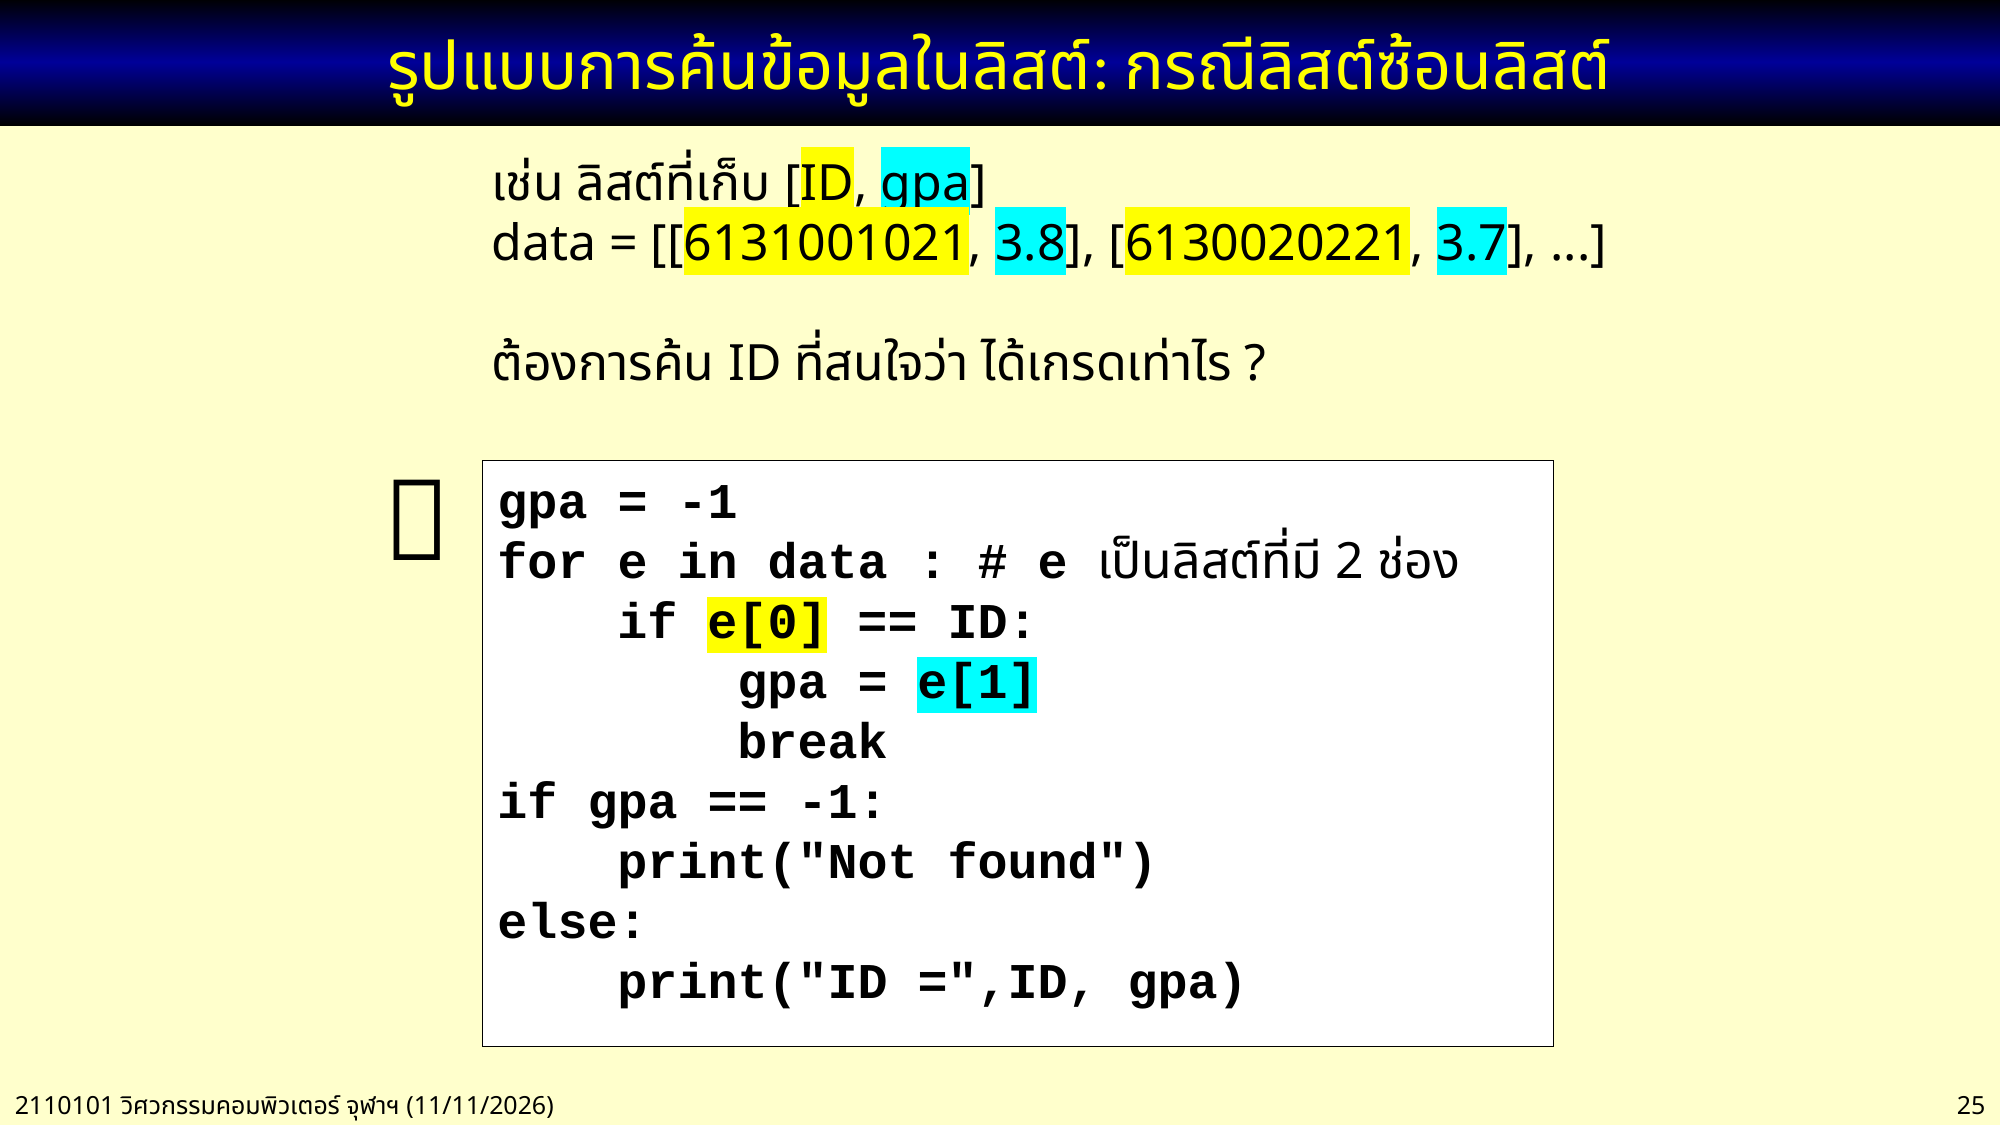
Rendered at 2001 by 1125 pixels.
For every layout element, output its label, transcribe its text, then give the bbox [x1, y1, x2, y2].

text_box เช่น ลิสต์ที่เก็บ [ID, gpa] data = [[6131001021, 3.8], [6130020221, 3.7], ...] ต้องการค้น ID ที่สนใจว่า ได้เกรดเท่าไร ? [476, 142, 1623, 398]
text_box gpa = -1 for e in data : # e เป็นลิสต์ที่มี 2 ช่อง if e[0] == ID: gpa = e[1] break if gpa == -1: print("Not found") else: print("ID =",ID, gpa) [482, 460, 1554, 1047]
title รูปแบบการค้นข้อมูลในลิสต์: กรณีลิสต์ซ้อนลิสต์ [0, 0, 2000, 126]
text_box  [368, 440, 466, 591]
